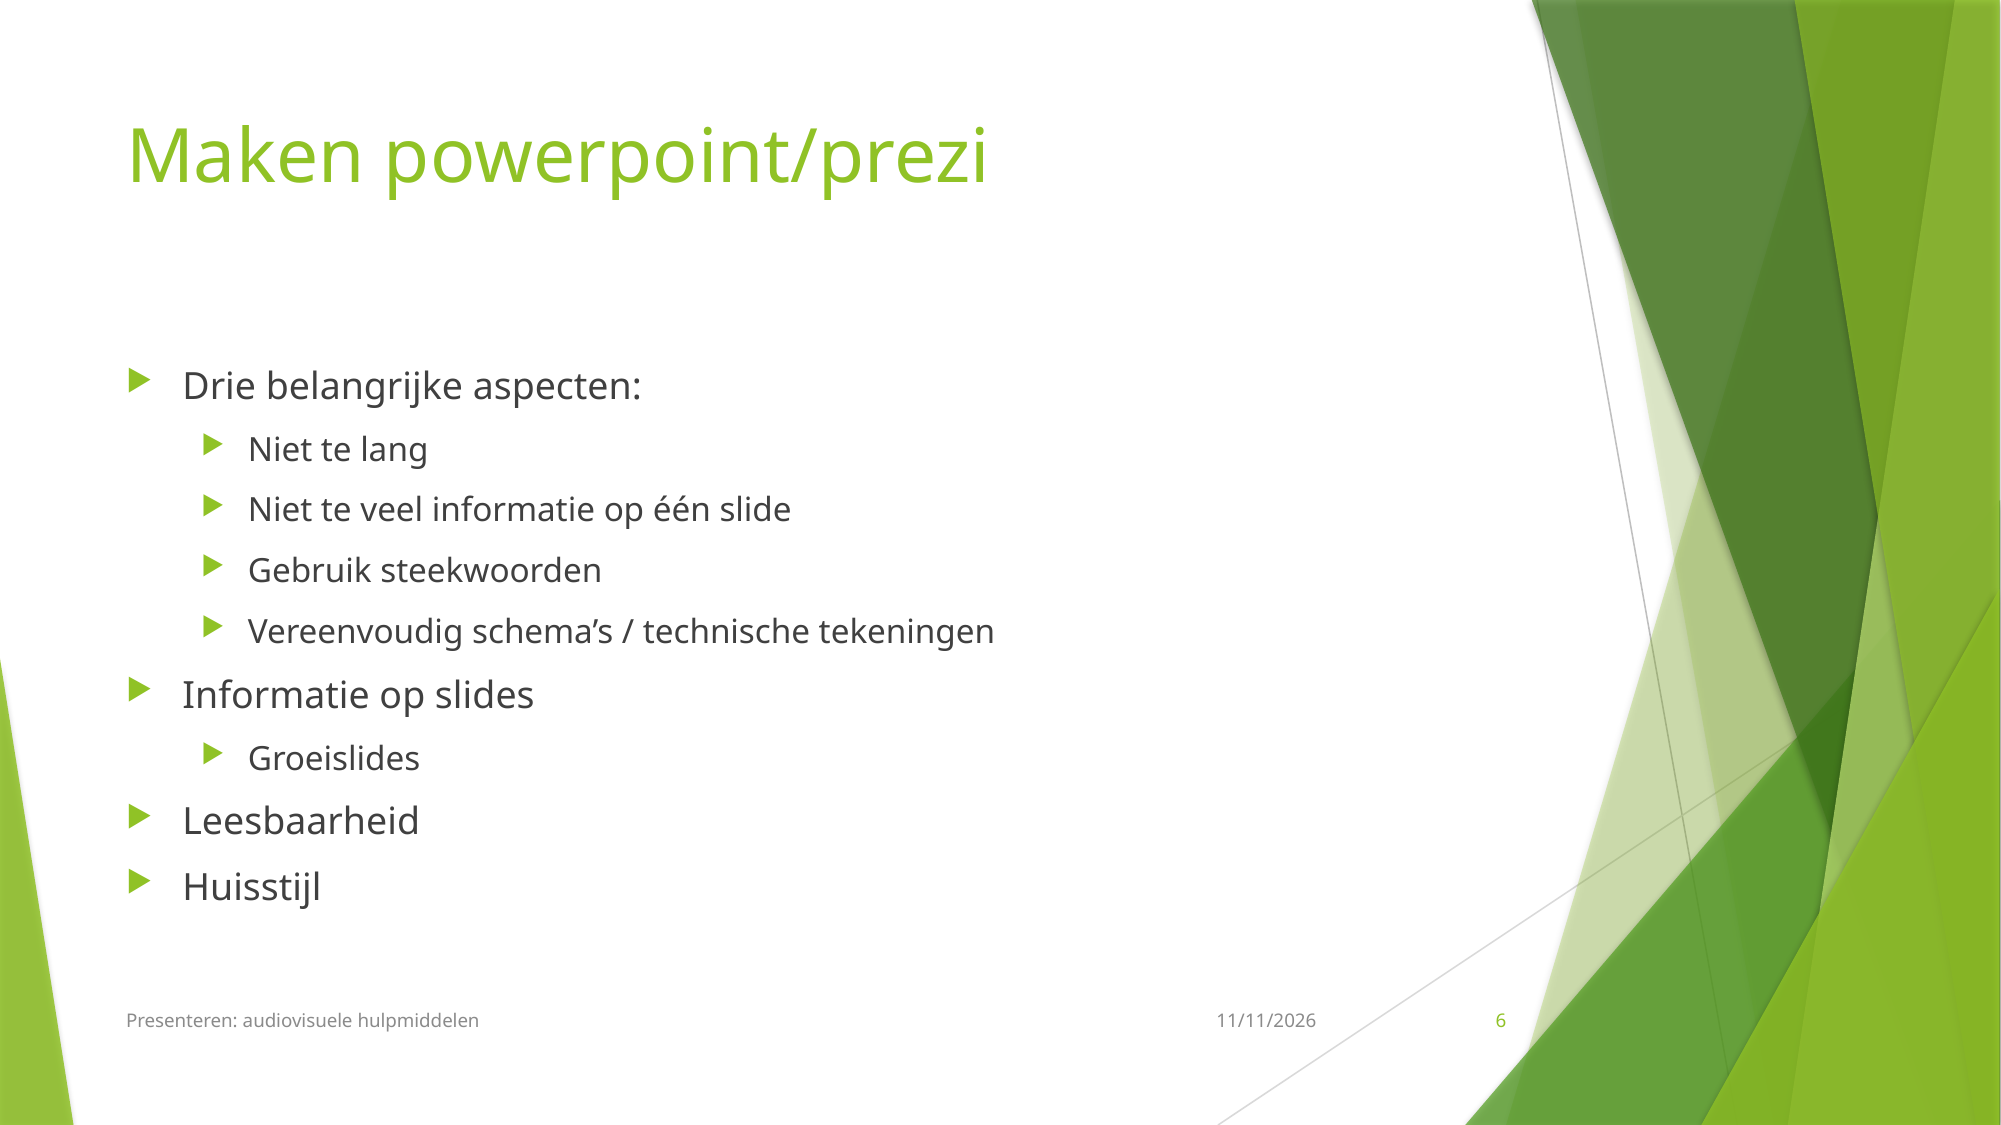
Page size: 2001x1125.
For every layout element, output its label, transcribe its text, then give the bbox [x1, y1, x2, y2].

list Drie belangrijke aspecten: Niet te lang Niet te veel informatie op één slide Gebruik steekwoorden Vereenvoudig schema’s / technische tekeningen Informatie op slides Groeislides Leesbaarheid Huisstijl [111, 354, 1522, 992]
slide_number 6 [1409, 991, 1522, 1051]
footer Presenteren: audiovisuele hulpmiddelen [111, 991, 1145, 1051]
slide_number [1181, 991, 1332, 1051]
title Maken powerpoint/prezi [111, 99, 1522, 317]
